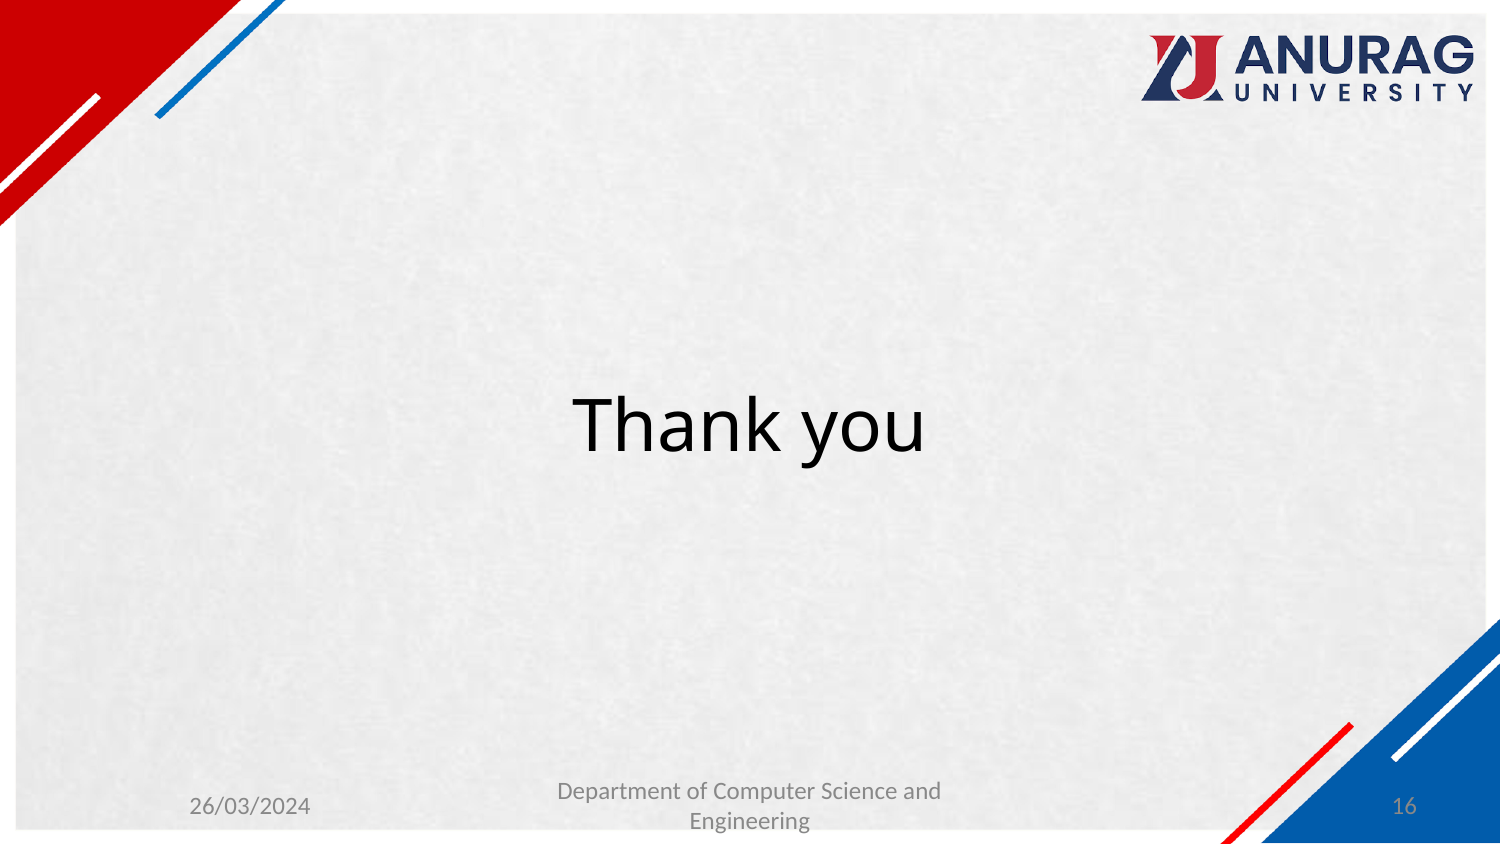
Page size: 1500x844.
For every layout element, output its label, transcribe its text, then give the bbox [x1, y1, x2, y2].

slide_number 16 [1381, 783, 1426, 826]
text_box Department of Computer Science and Engineering [486, 766, 1014, 843]
picture [0, 0, 1500, 844]
title Thank you [537, 369, 962, 474]
text_box 26/03/2024 [82, 781, 418, 828]
